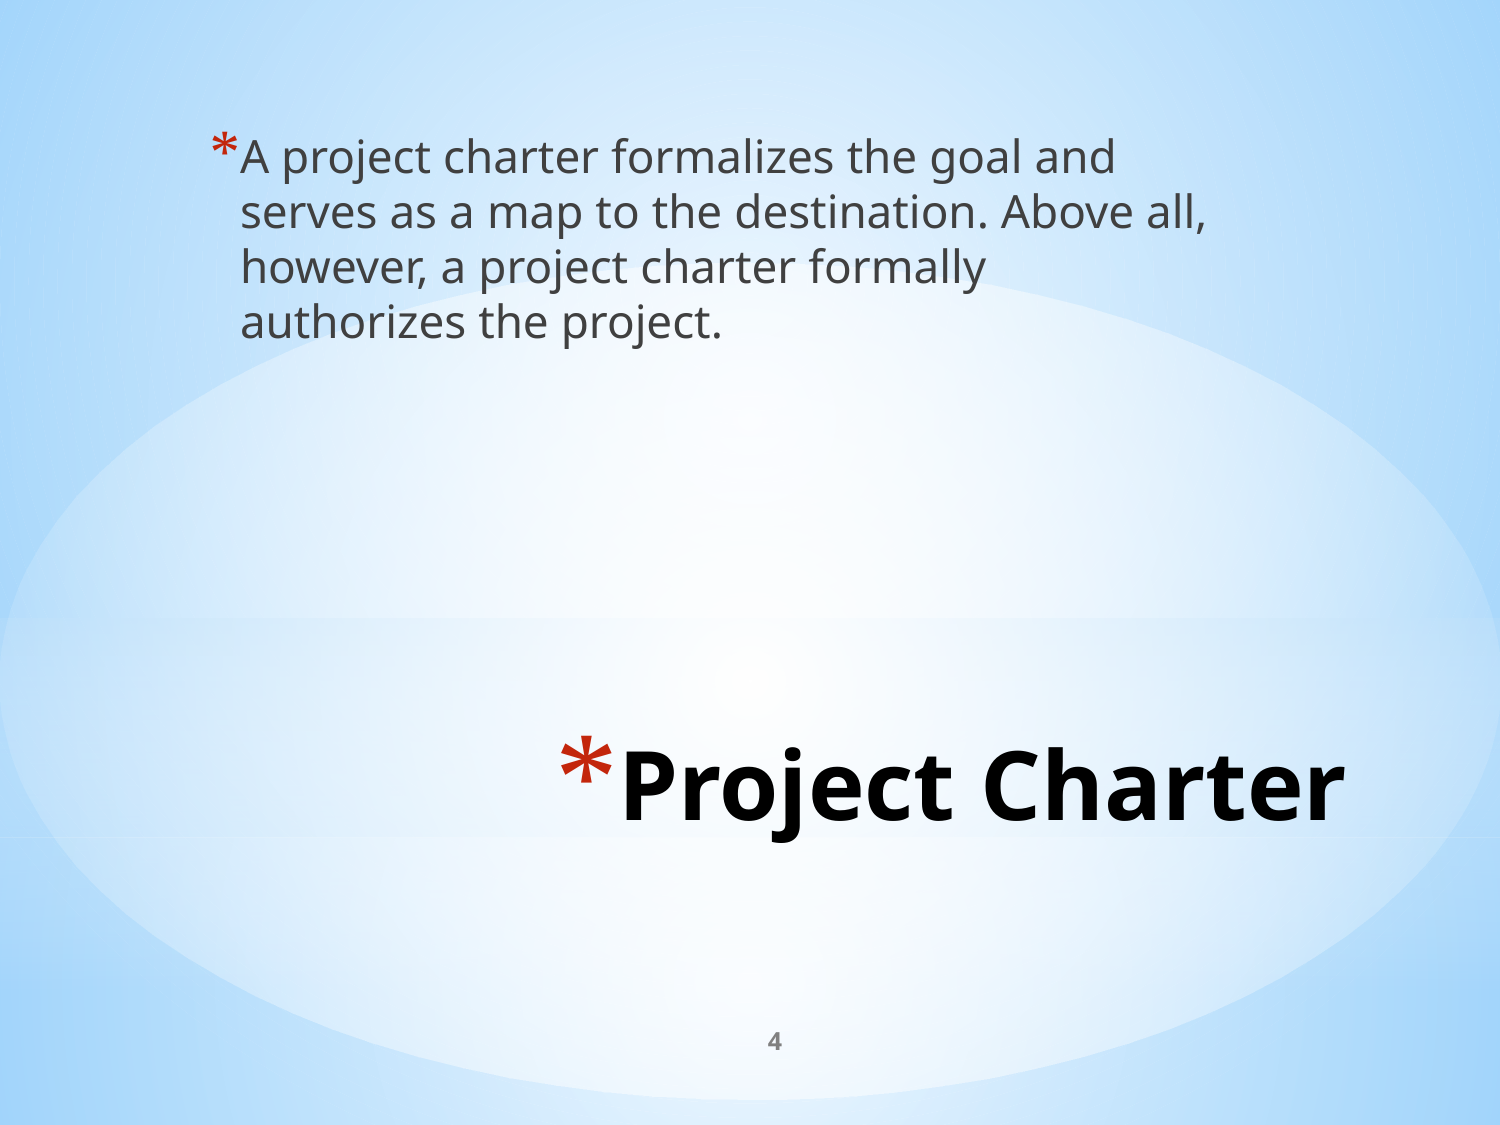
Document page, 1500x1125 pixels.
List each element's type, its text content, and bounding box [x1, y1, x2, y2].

slide_number 4 [624, 1012, 925, 1073]
list A project charter formalizes the goal and serves as a map to the destination. Above all, however, a project charter formally authorizes the project. [187, 120, 1238, 690]
title Project Charter [294, 717, 1363, 905]
